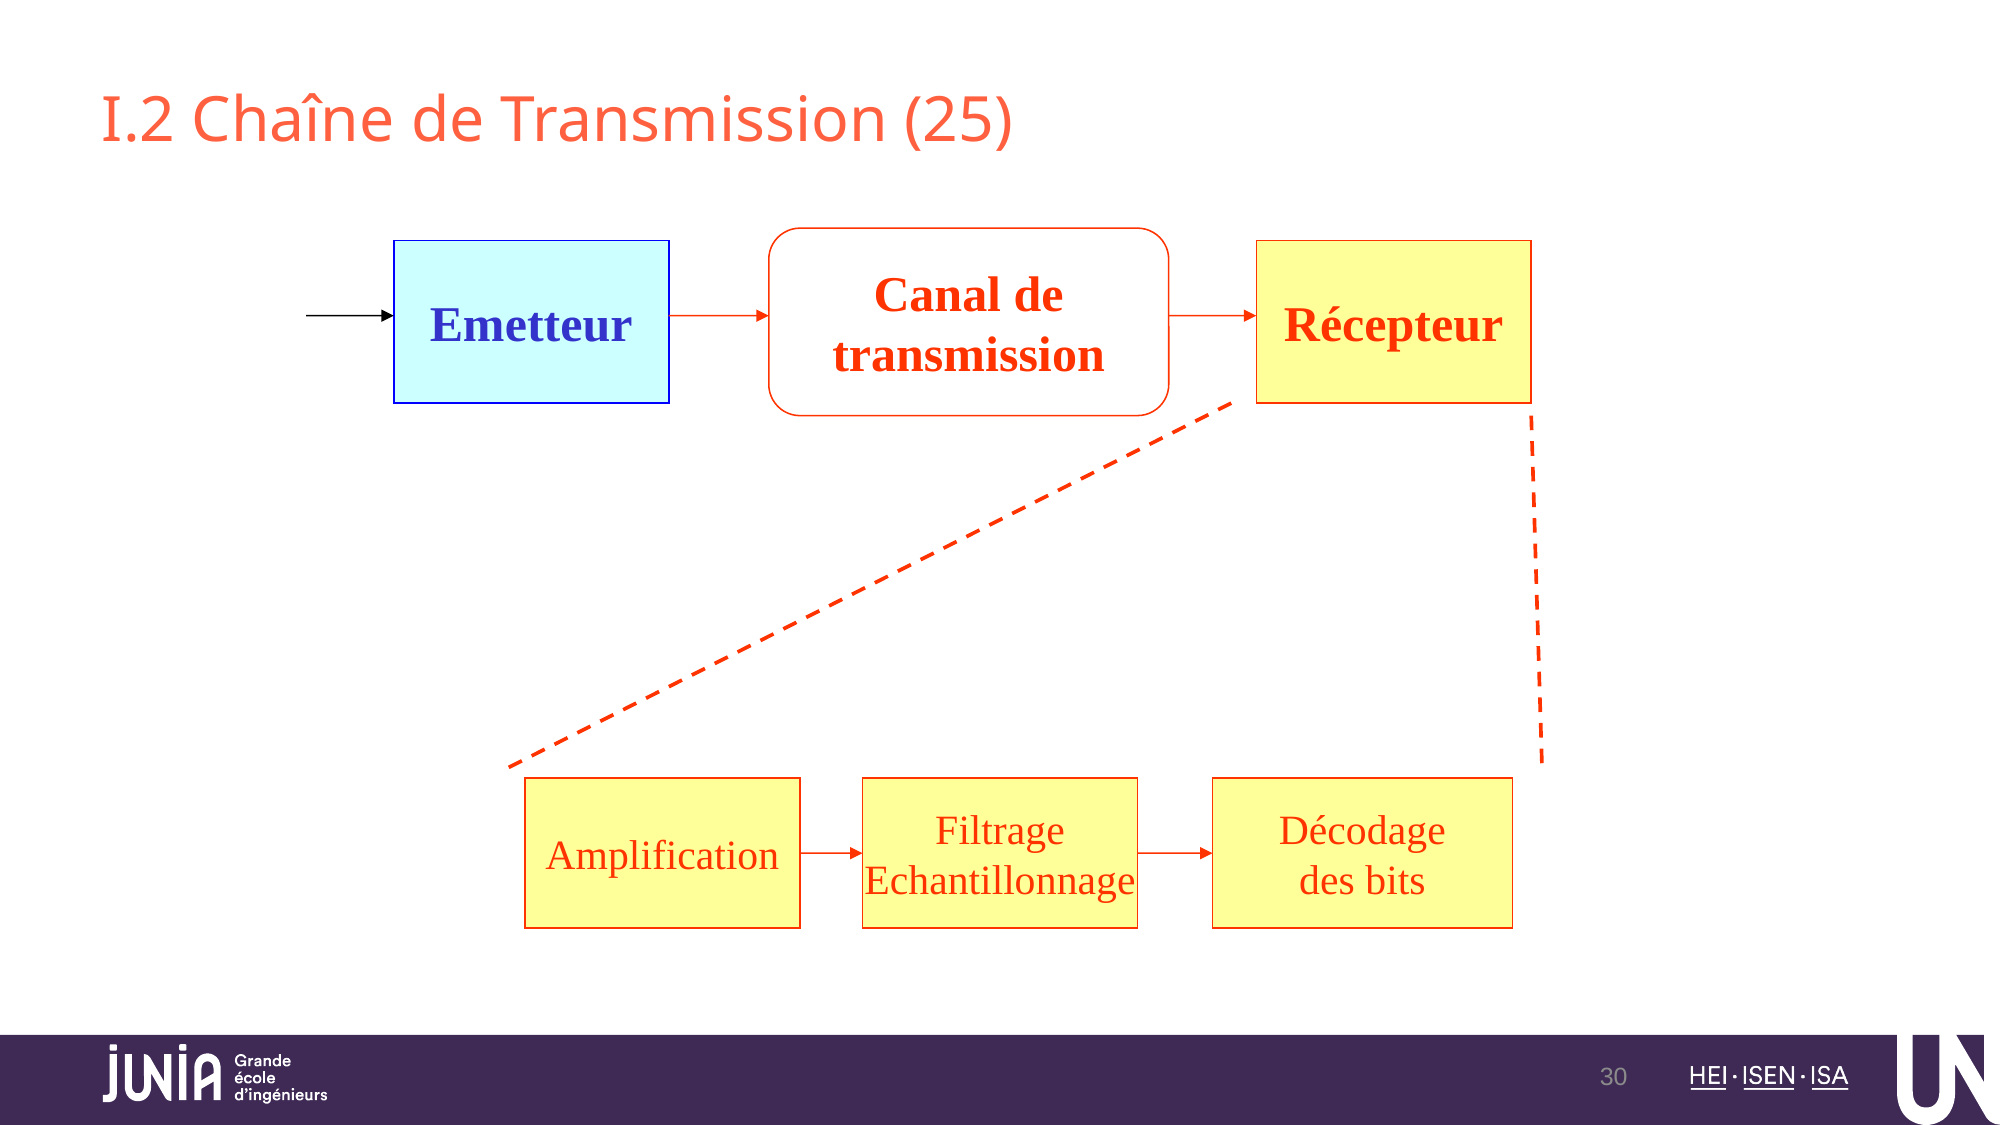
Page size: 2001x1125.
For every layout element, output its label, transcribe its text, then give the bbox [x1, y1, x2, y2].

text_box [1168, 240, 1532, 403]
slide_number 30 [1192, 1045, 1643, 1106]
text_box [499, 403, 1543, 929]
title I.2 Chaîne de Transmission (25) [86, 80, 1870, 179]
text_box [306, 228, 1169, 416]
picture [1670, 1044, 1870, 1107]
